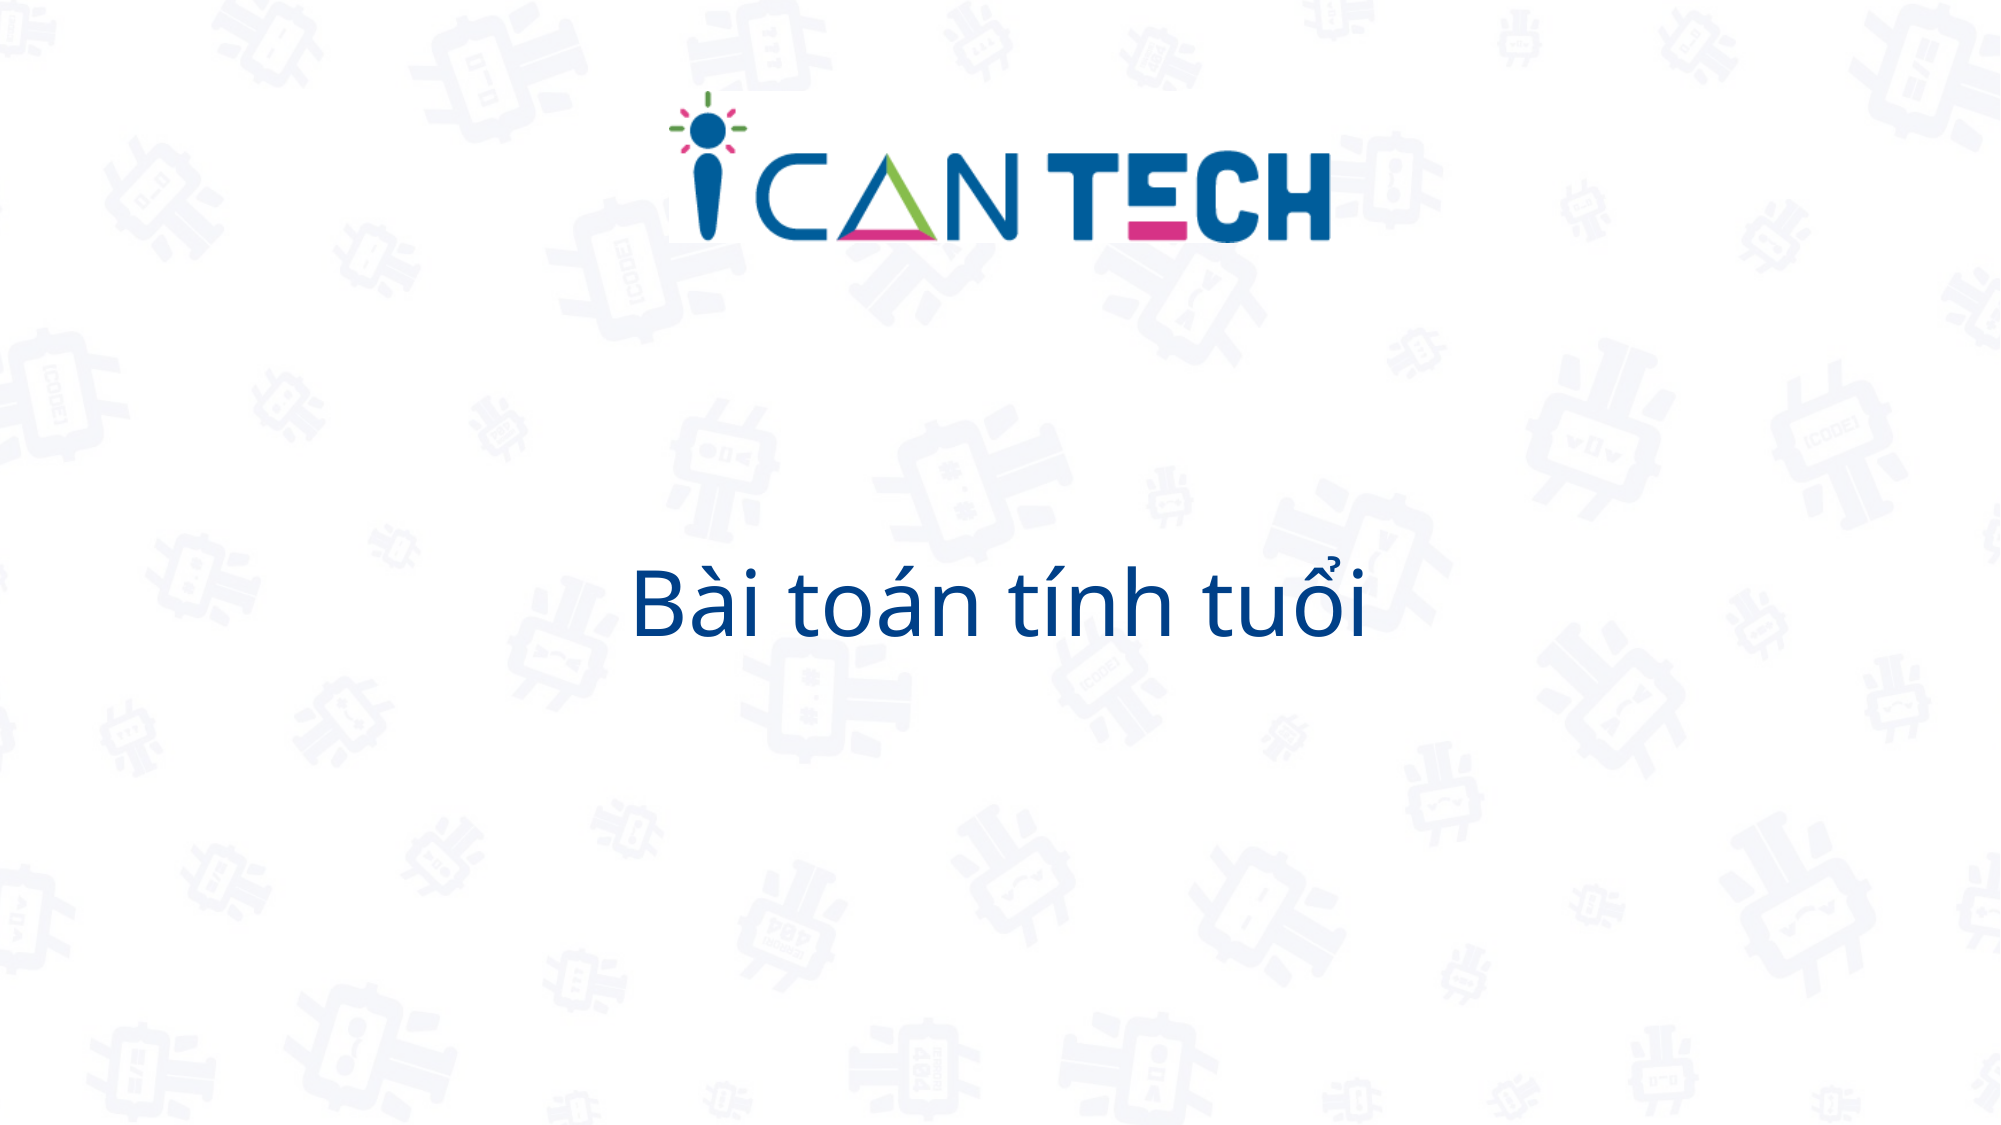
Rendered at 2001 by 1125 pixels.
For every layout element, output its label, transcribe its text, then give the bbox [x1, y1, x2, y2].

title Bài toán tính tuổi [106, 512, 1894, 781]
picture [669, 91, 1331, 243]
